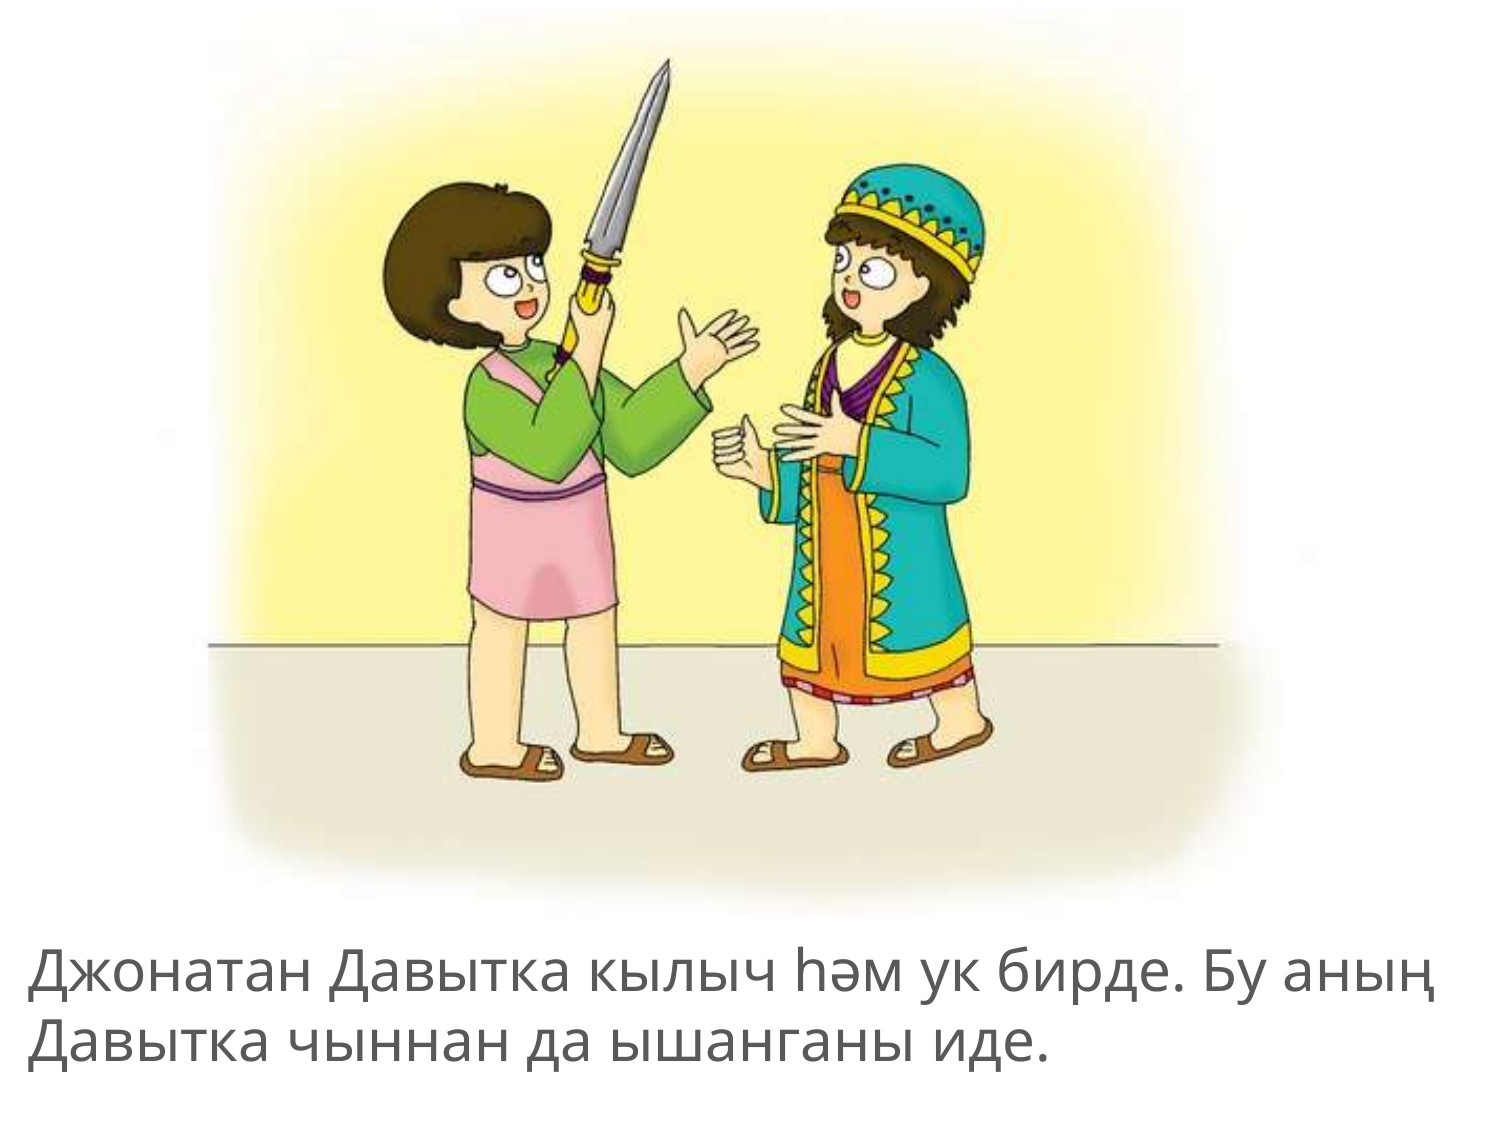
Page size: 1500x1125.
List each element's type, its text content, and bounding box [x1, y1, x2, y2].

text_box Джонатан Давытка кылыч һәм ук бирде. Бу аның Давытка чыннан да ышанганы иде. [13, 925, 1500, 1081]
picture [41, 8, 1405, 929]
